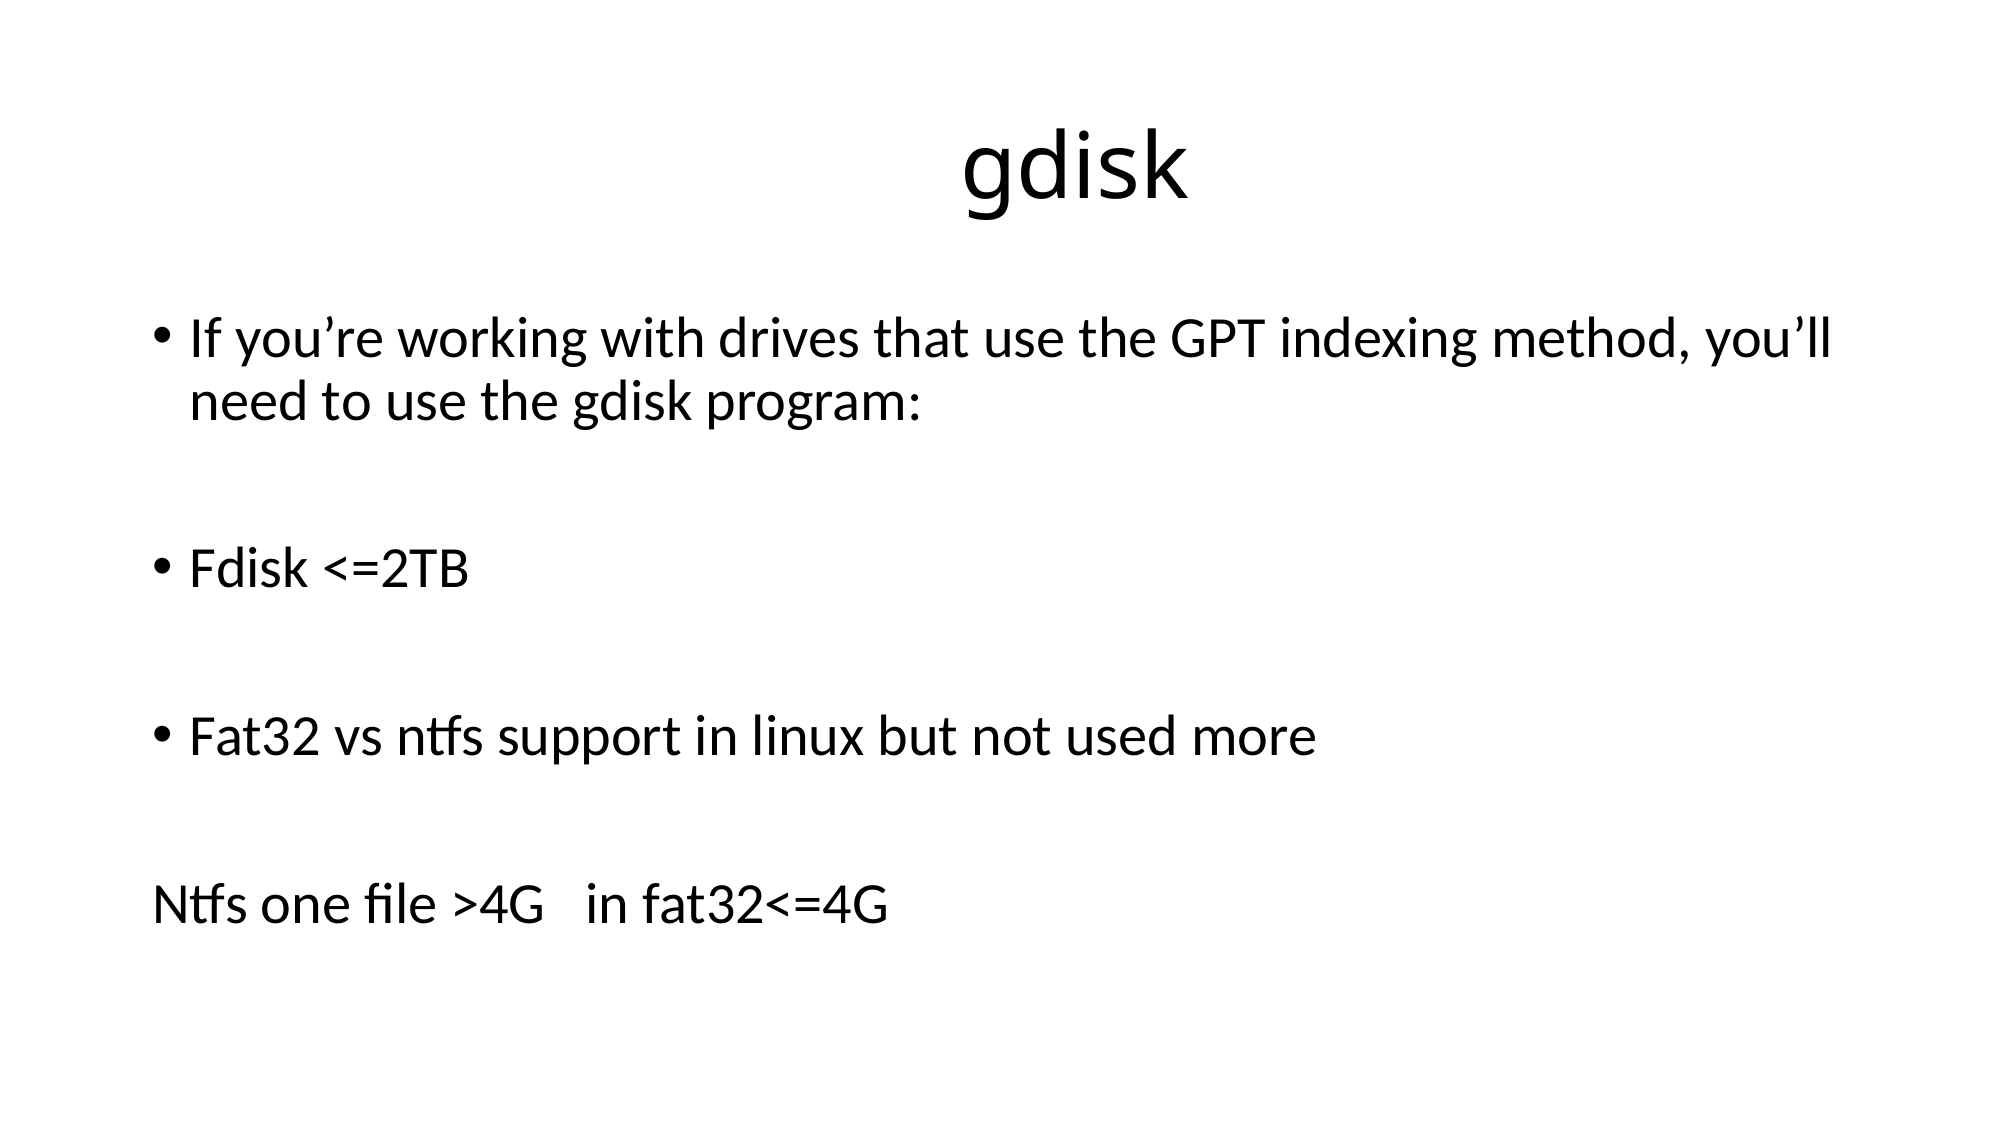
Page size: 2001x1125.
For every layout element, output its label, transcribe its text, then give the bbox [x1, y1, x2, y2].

list If you’re working with drives that use the GPT indexing method, you’ll need to use the gdisk program: Fdisk <=2TB Fat32 vs ntfs support in linux but not used more Ntfs one file >4G in fat32<=4G [137, 299, 1863, 1014]
title gdisk [137, 59, 1863, 278]
